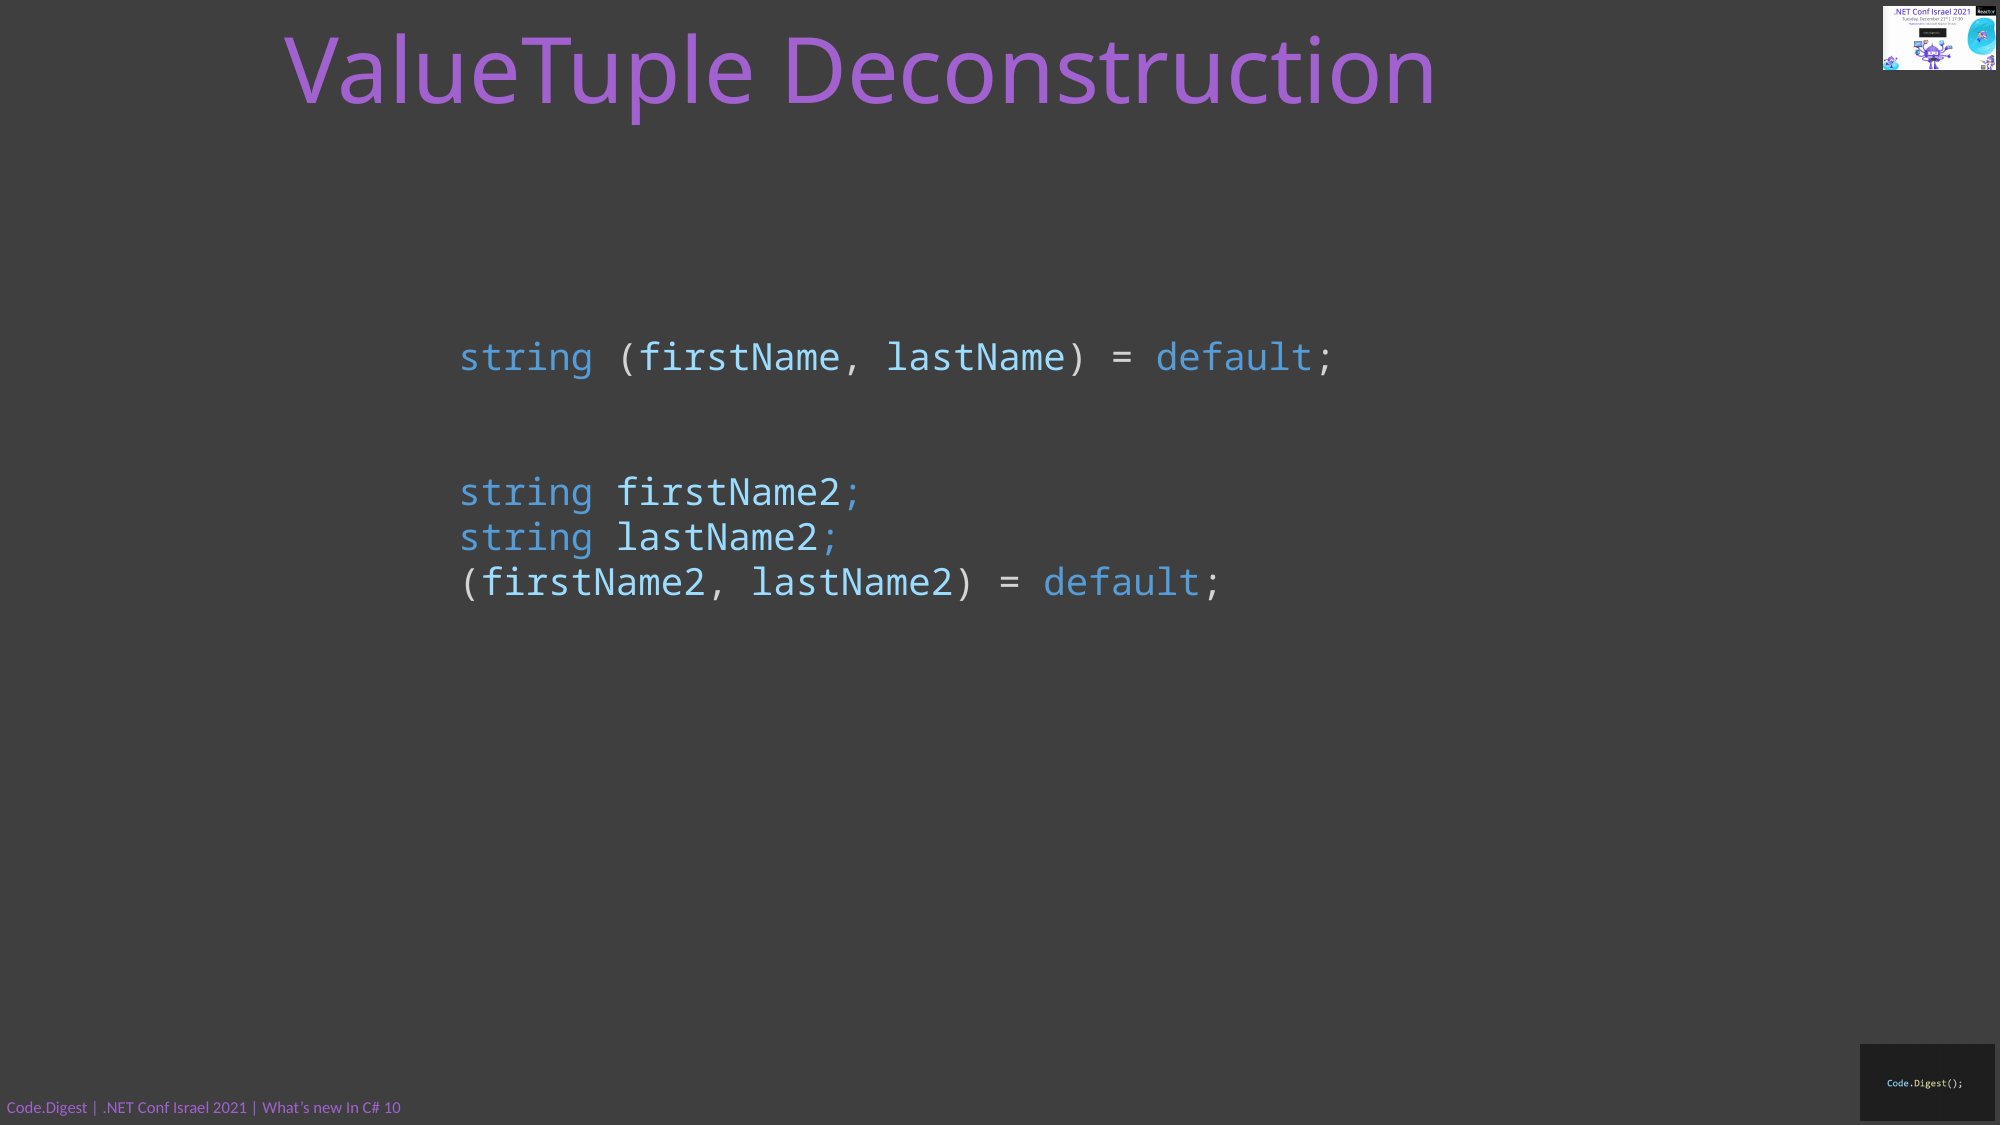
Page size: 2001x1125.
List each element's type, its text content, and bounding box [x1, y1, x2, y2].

title ValueTuple Deconstruction [0, 0, 1725, 147]
picture [1860, 1044, 1995, 1121]
text_box Code.Digest | .NET Conf Israel 2021 | What’s new In C# 10 [0, 1089, 417, 1125]
picture [1883, 6, 1996, 70]
text_box string (firstName, lastName) = default; string firstName2; string lastName2; (firstName2, lastName2) = default; [443, 325, 1444, 610]
